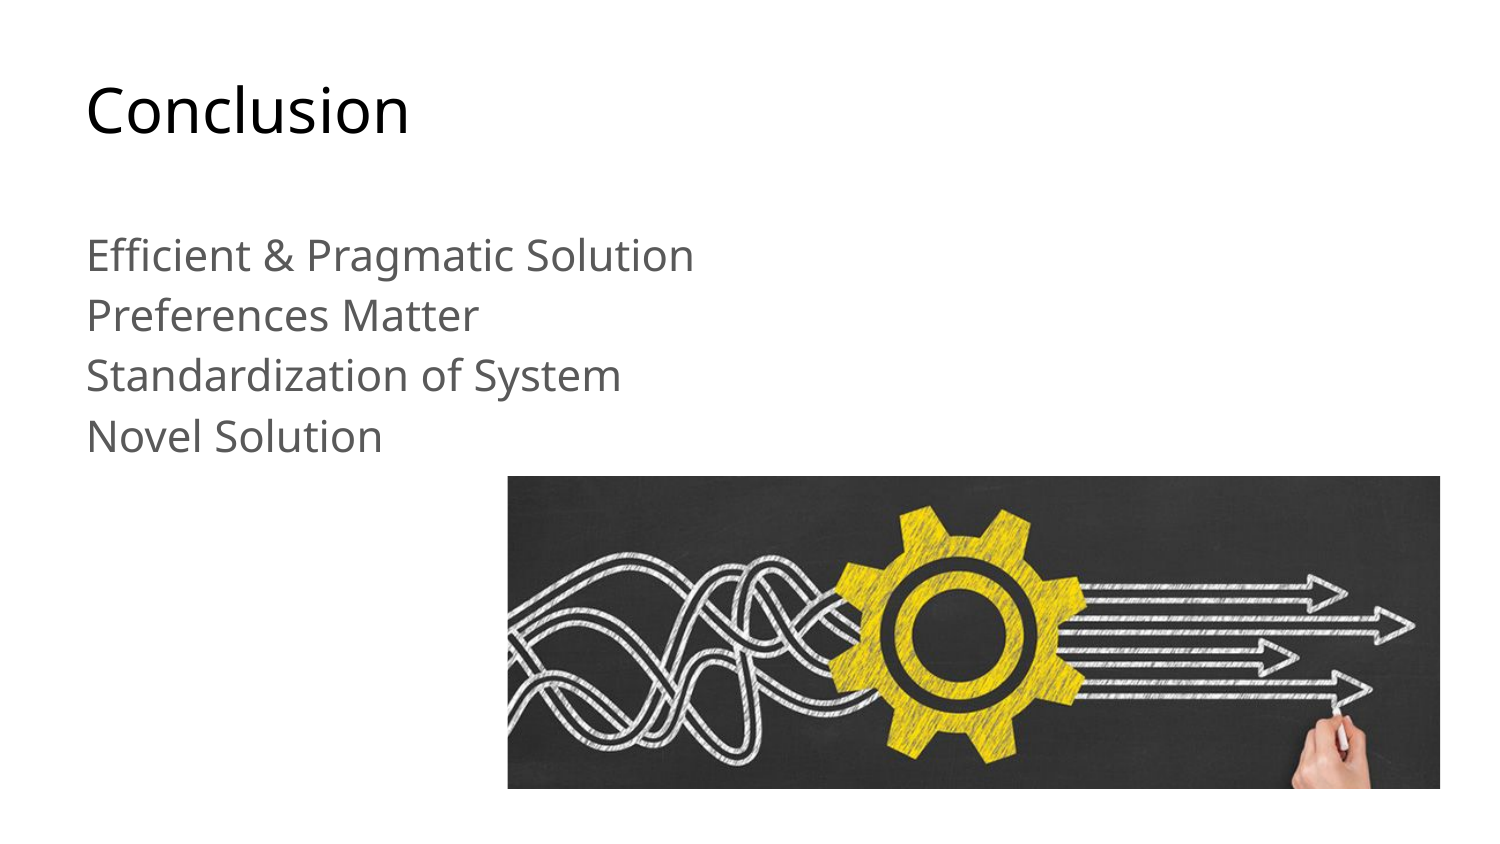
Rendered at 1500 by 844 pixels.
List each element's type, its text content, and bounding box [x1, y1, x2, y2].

title Conclusion [70, 55, 1257, 150]
list Efficient & Pragmatic Solution Preferences Matter Standardization of System Novel Solution [70, 204, 1469, 640]
picture [507, 476, 1441, 789]
